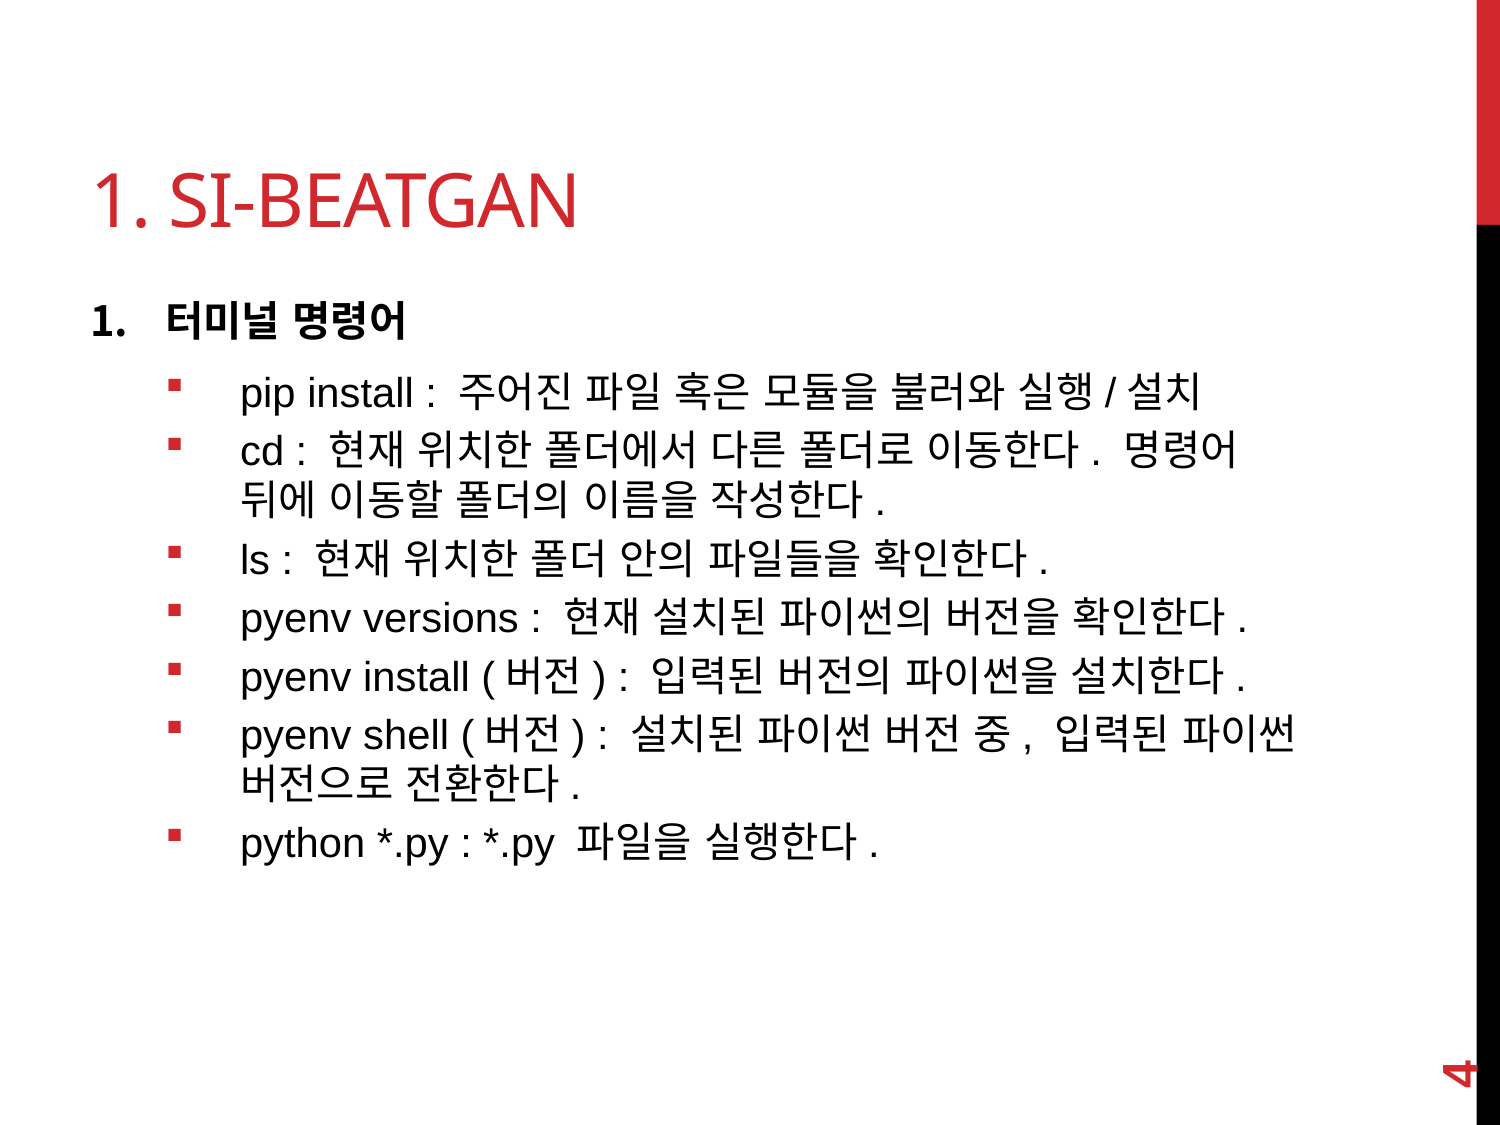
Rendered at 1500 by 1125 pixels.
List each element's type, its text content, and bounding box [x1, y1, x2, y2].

list 터미널 명령어 pip install : 주어진 파일 혹은 모듈을 불러와 실행/설치 cd : 현재 위치한 폴더에서 다른 폴더로 이동한다. 명령어 뒤에 이동할 폴더의 이름을 작성한다. ls : 현재 위치한 폴더 안의 파일들을 확인한다. pyenv versions : 현재 설치된 파이썬의 버전을 확인한다. pyenv install (버전) : 입력된 버전의 파이썬을 설치한다. pyenv shell (버전) : 설치된 파이썬 버전 중, 입력된 파이썬 버전으로 전환한다. python *.py : *.py 파일을 실행한다. [75, 287, 1325, 1005]
slide_number 4 [1427, 887, 1488, 1104]
title 1. Si-beatgan [75, 25, 1025, 250]
